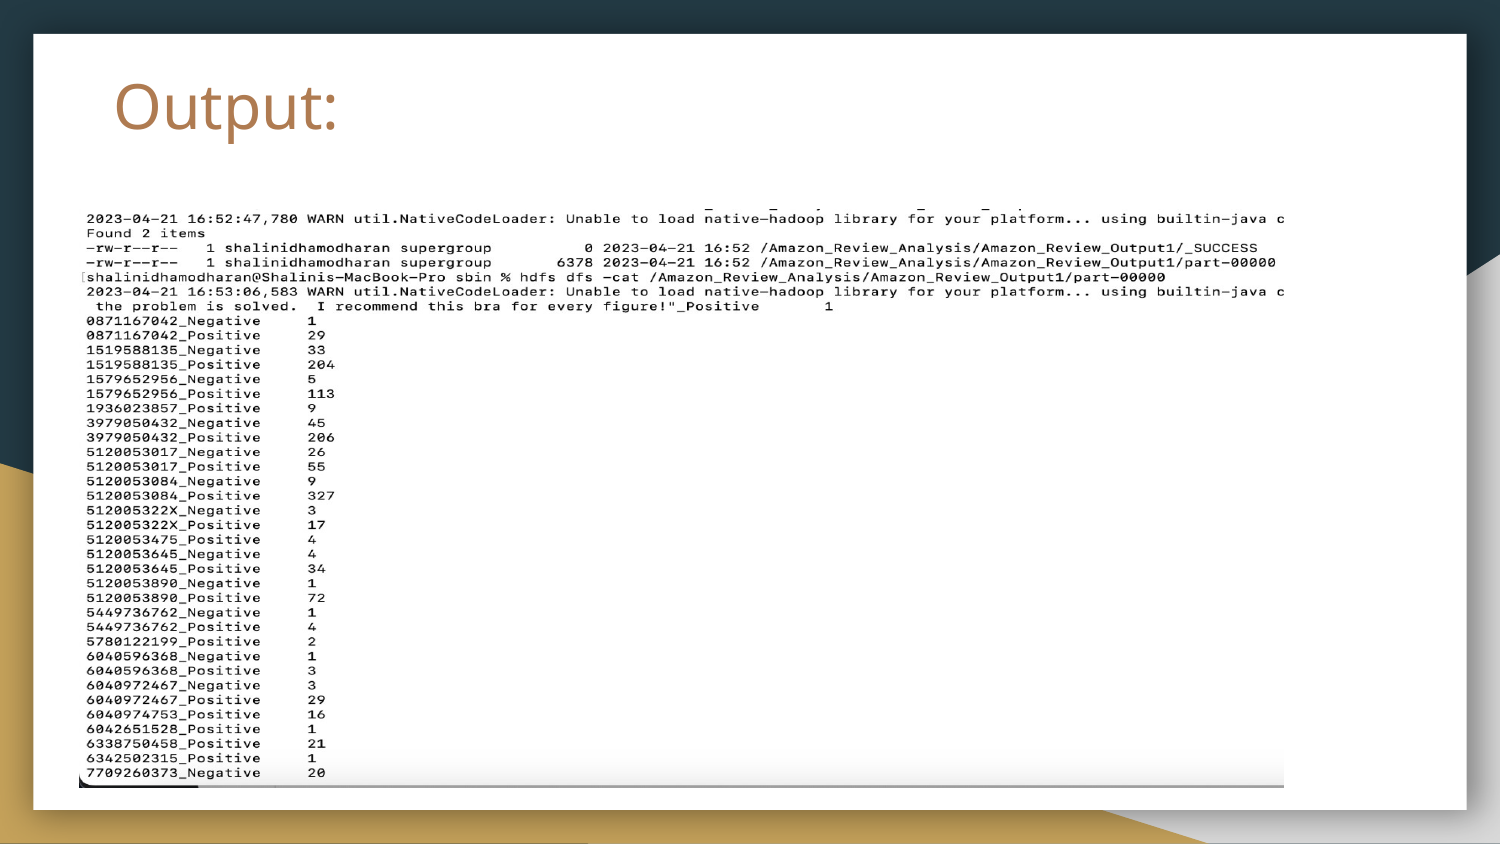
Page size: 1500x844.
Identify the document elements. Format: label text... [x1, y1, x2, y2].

title Output: [98, 52, 1330, 210]
picture [78, 208, 1284, 789]
